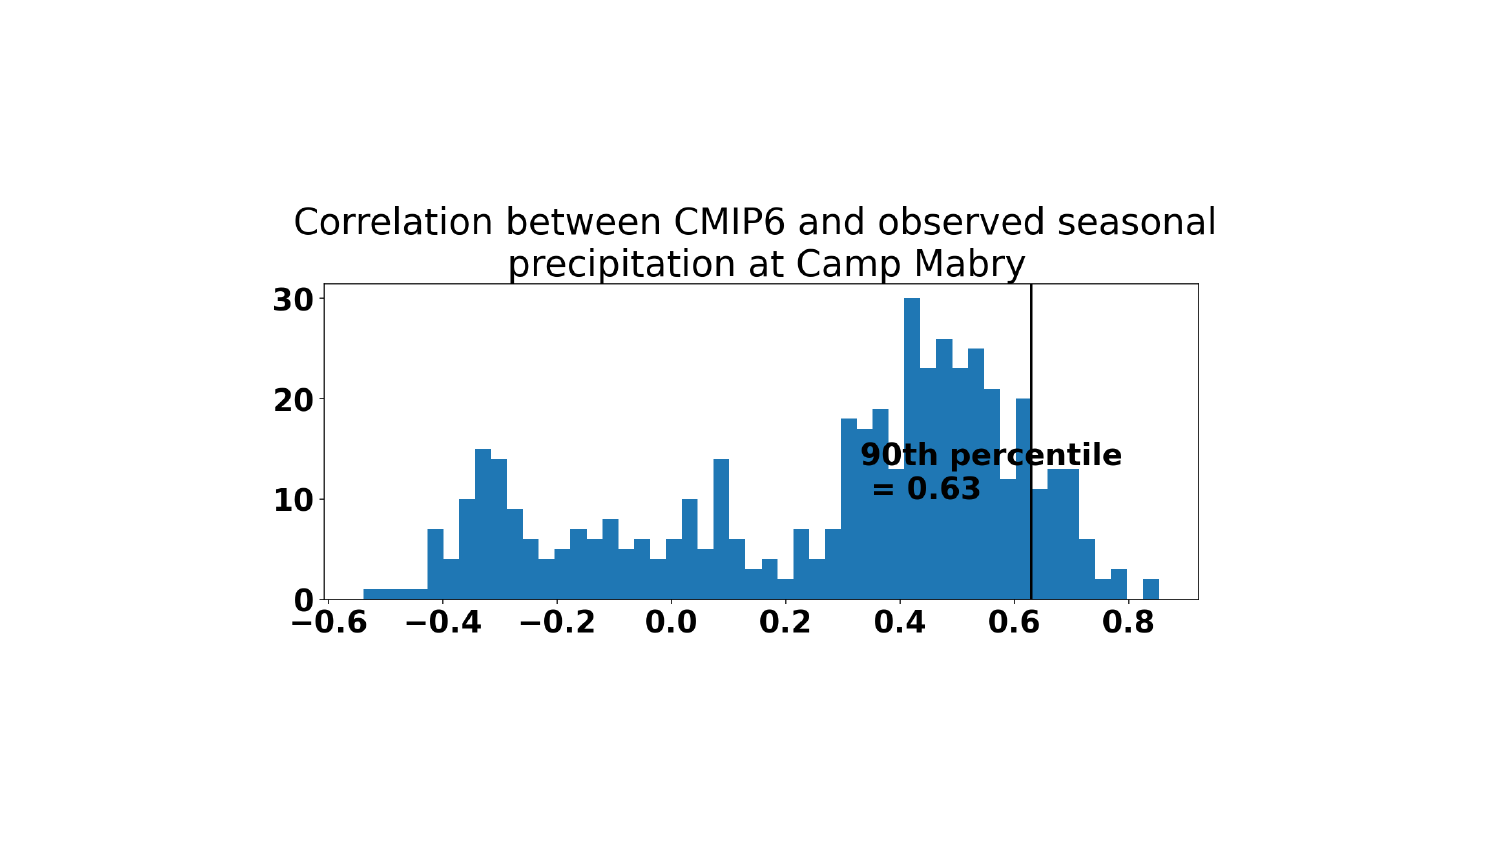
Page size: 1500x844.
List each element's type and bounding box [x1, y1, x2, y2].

picture [262, 195, 1238, 648]
